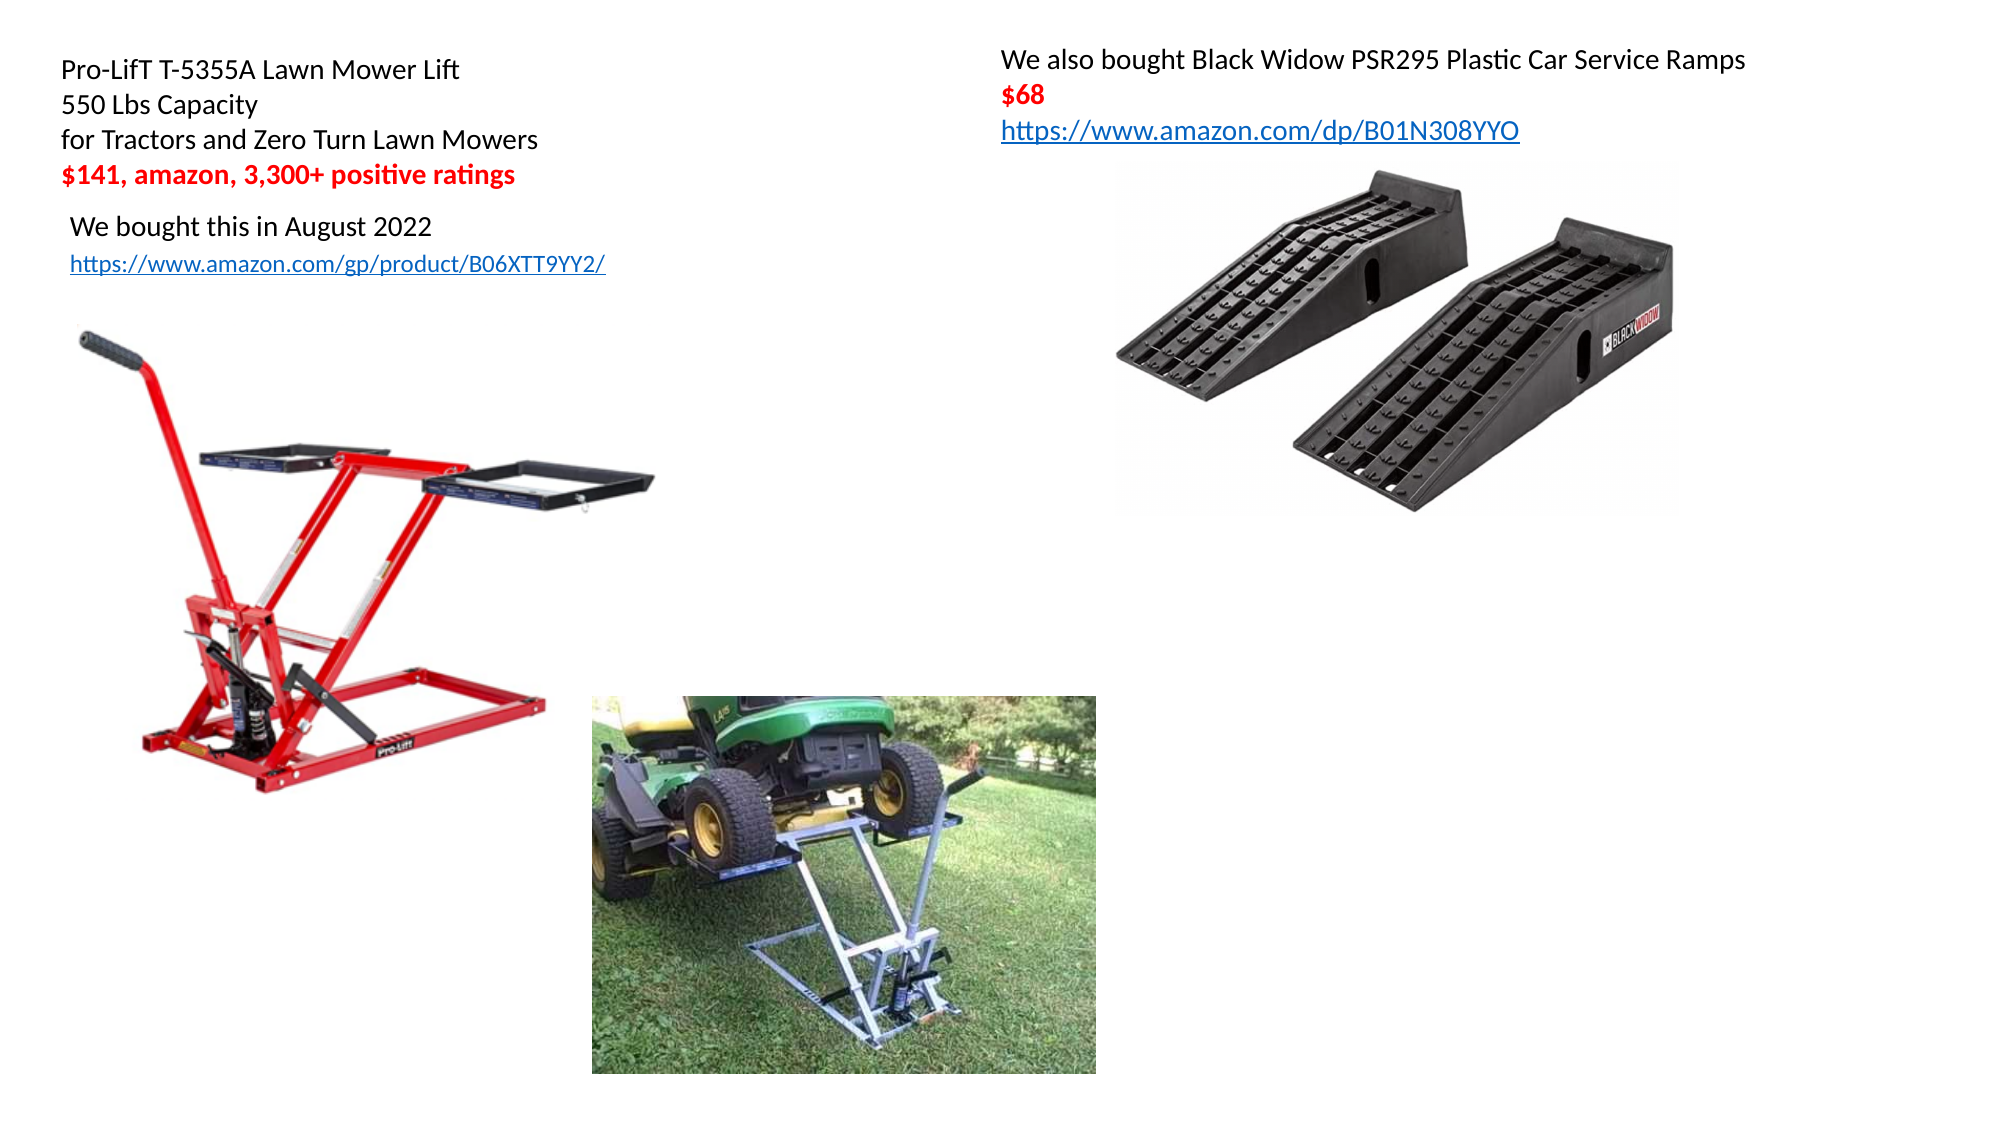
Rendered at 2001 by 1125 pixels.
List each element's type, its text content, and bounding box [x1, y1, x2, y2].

text_box https://www.amazon.com/gp/product/B06XTT9YY2/ [55, 239, 638, 285]
picture [1115, 161, 1679, 516]
text_box We bought this in August 2022 [55, 200, 497, 250]
picture [77, 324, 1096, 1074]
text_box Pro-LifT T-5355A Lawn Mower Lift 550 Lbs Capacity for Tractors and Zero Turn Lawn Mowers $141, amazon, 3,300+ positive ratings [46, 43, 726, 198]
text_box We also bought Black Widow PSR295 Plastic Car Service Ramps $68 https://www.amazon.com/dp/B01N308YYO [986, 33, 1775, 154]
